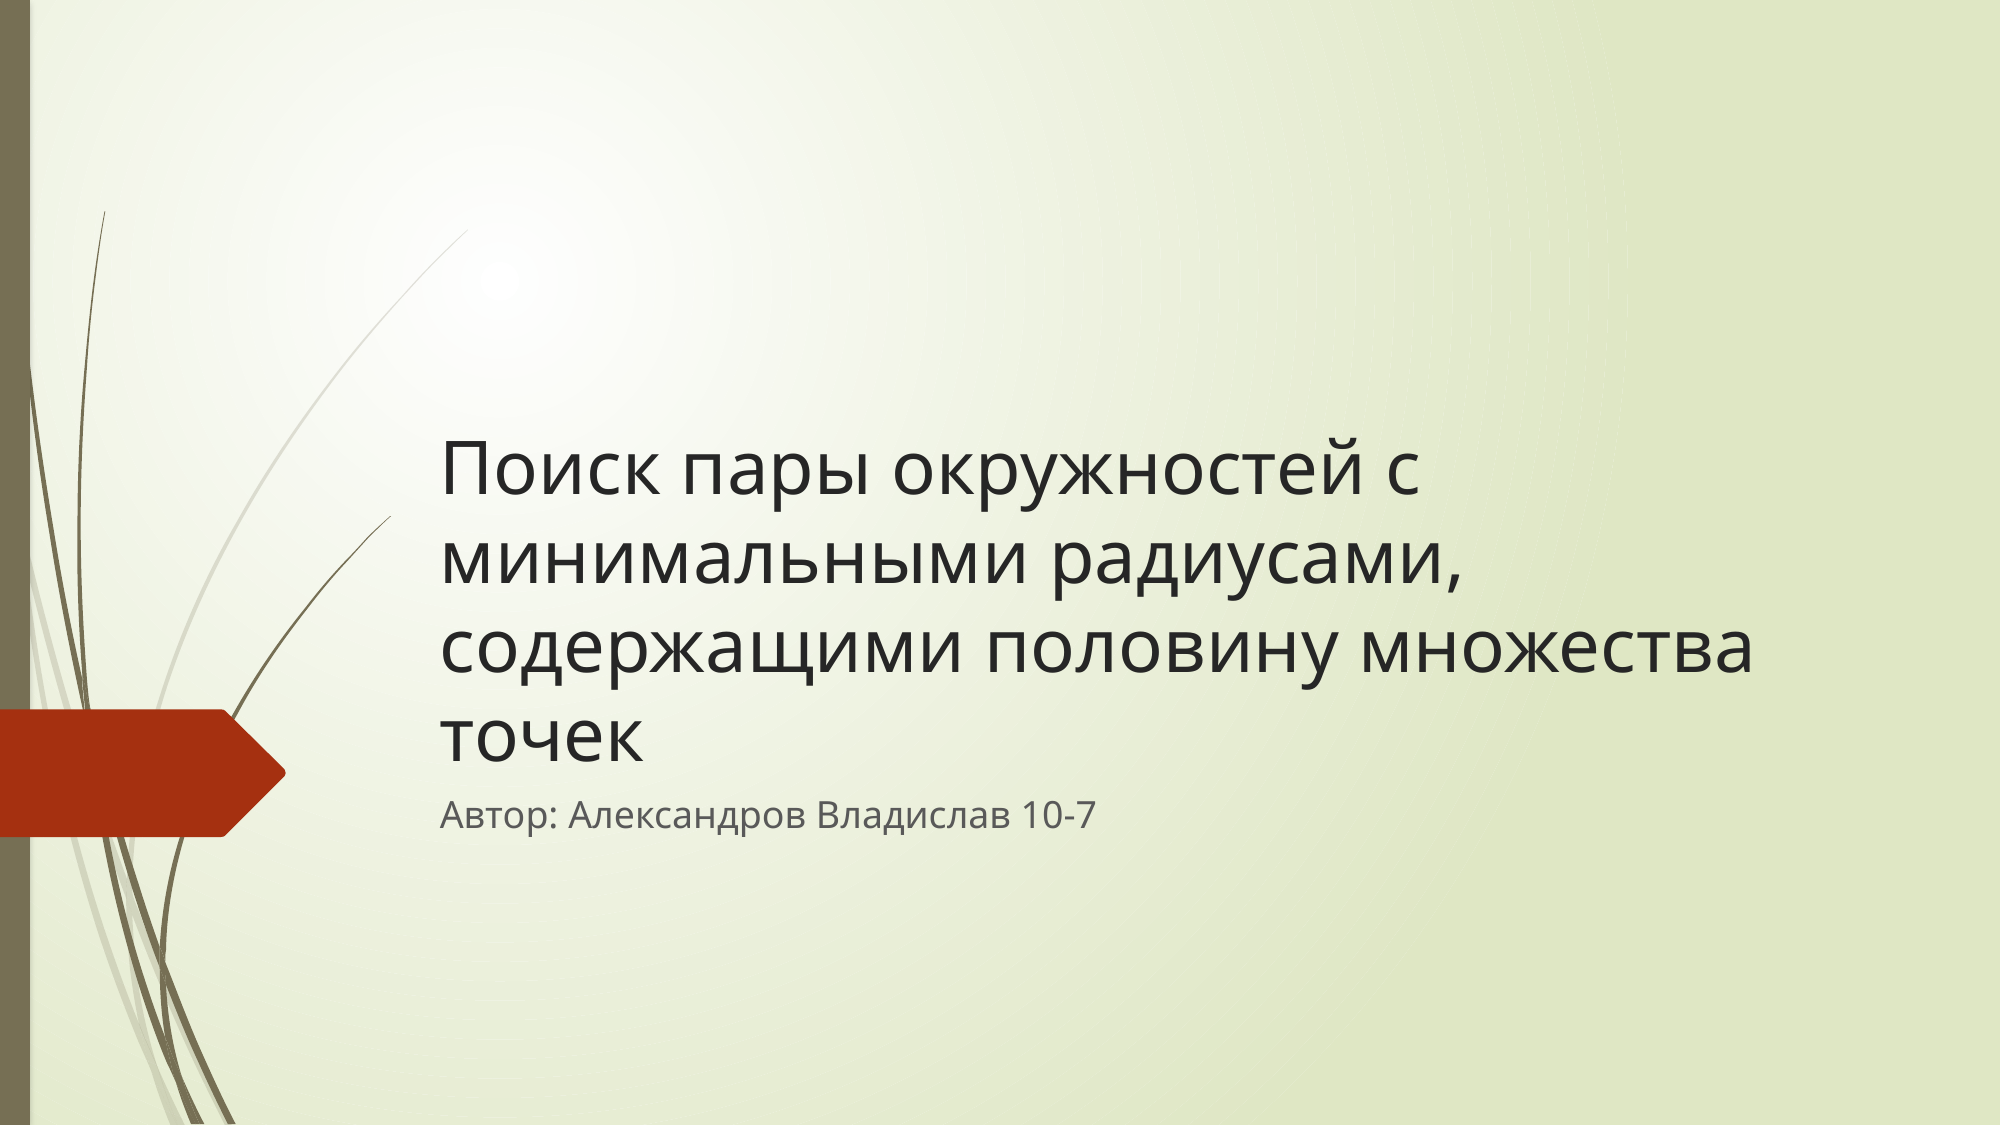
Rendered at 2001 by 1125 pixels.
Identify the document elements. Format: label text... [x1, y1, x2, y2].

title Поиск пары окружностей с минимальными радиусами, содержащими половину множества точек [424, 412, 1888, 783]
subtitle Автор: Александров Владислав 10-7 [424, 783, 1888, 969]
text_box [980, 532, 1020, 592]
